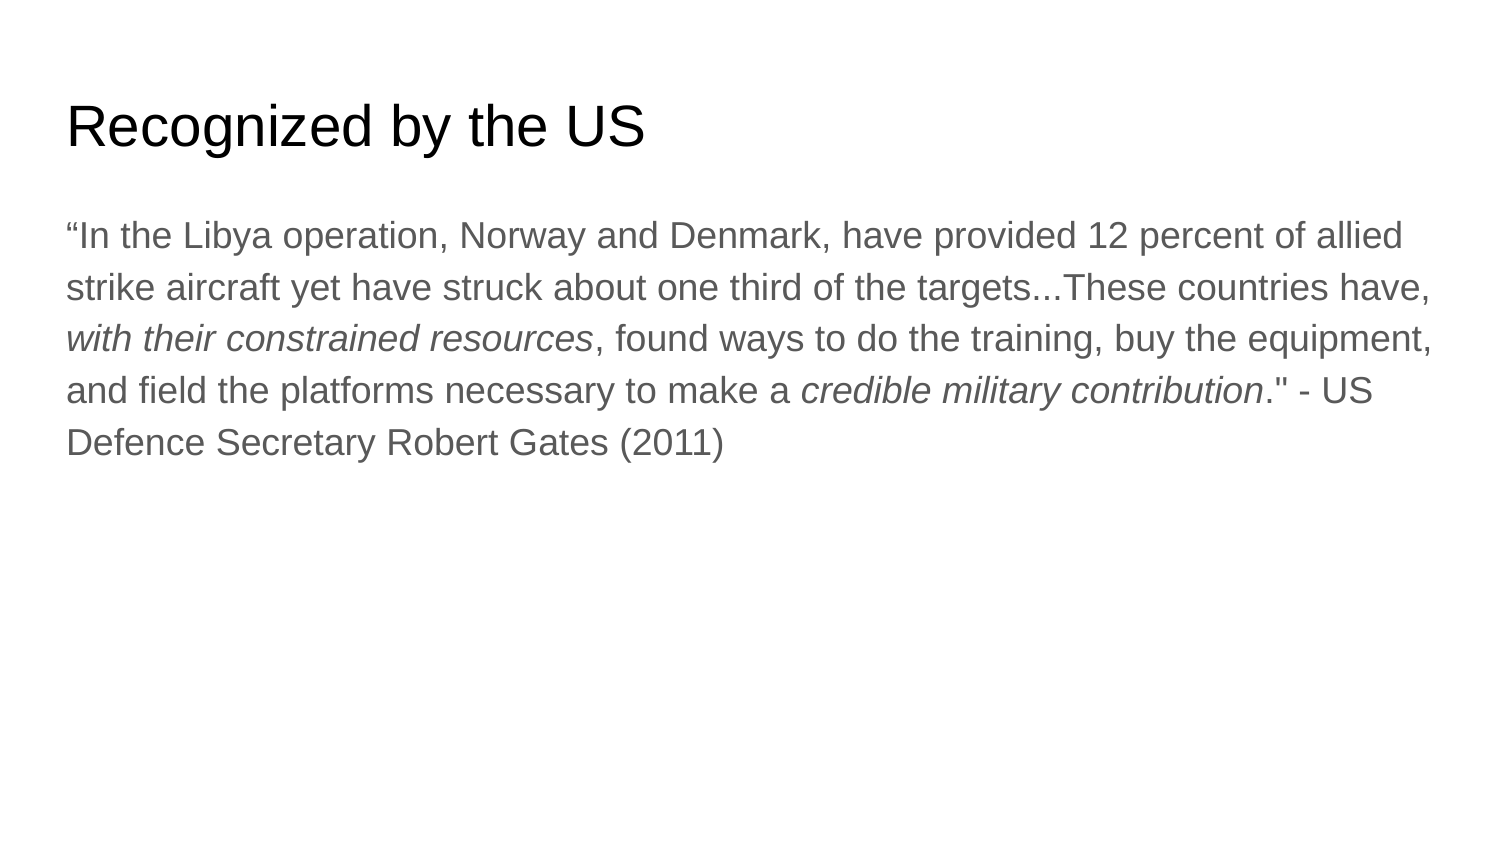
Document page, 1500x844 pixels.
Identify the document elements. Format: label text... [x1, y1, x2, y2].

list “In the Libya operation, Norway and Denmark, have provided 12 percent of allied strike aircraft yet have struck about one third of the targets...These countries have, with their constrained resources, found ways to do the training, buy the equipment, and field the platforms necessary to make a credible military contribution." - US Defence Secretary Robert Gates (2011) [51, 189, 1449, 844]
title Recognized by the US [51, 72, 1449, 167]
